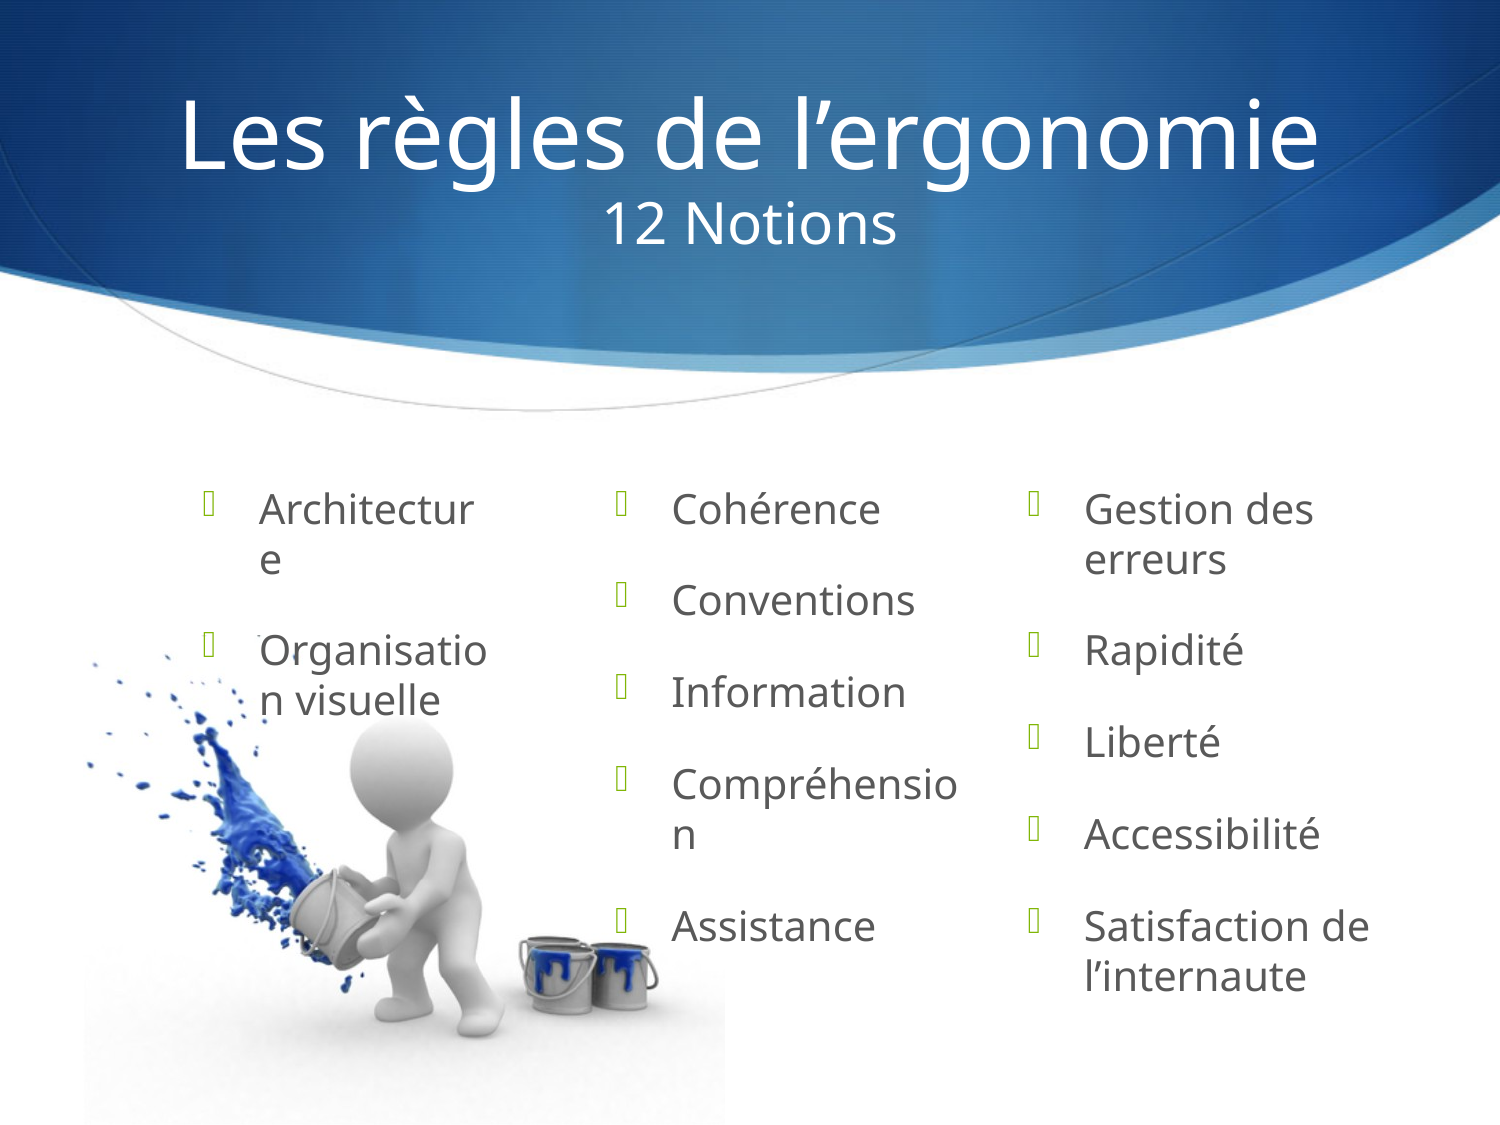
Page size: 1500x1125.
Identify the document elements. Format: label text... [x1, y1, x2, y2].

text_box 12 Notions [74, 162, 1425, 350]
picture [0, 0, 1500, 1125]
title Les règles de l’ergonomie [74, 37, 1426, 226]
text_box Cohérence Conventions Information Compréhension Assistance [599, 474, 988, 1075]
text_box Architecture Organisation visuelle [187, 474, 513, 619]
text_box Gestion des erreurs Rapidité Liberté Accessibilité Satisfaction de l’internaute [1012, 474, 1425, 1075]
